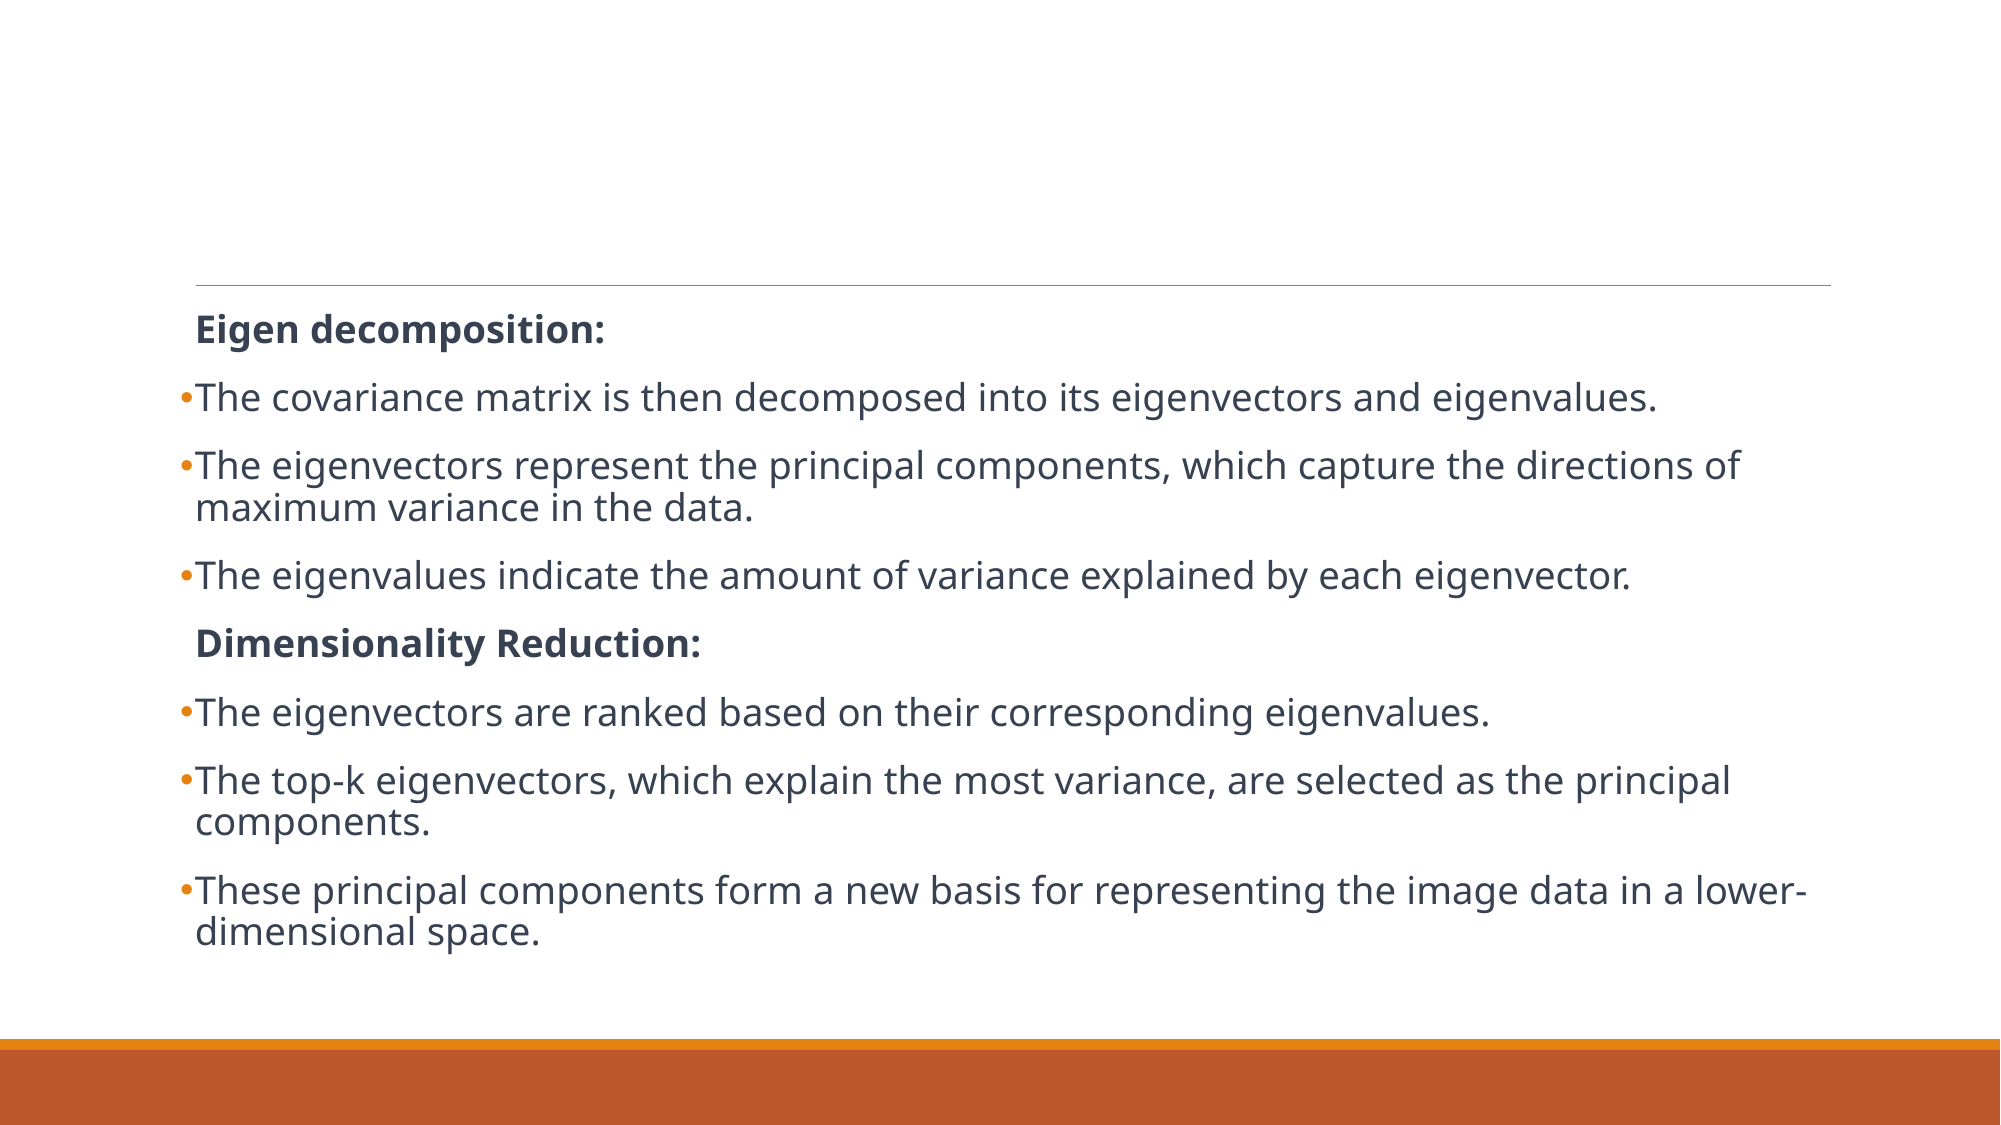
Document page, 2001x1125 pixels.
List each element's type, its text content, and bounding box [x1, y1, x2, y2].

list Eigen decomposition: The covariance matrix is then decomposed into its eigenvectors and eigenvalues. The eigenvectors represent the principal components, which capture the directions of maximum variance in the data. The eigenvalues indicate the amount of variance explained by each eigenvector. Dimensionality Reduction: The eigenvectors are ranked based on their corresponding eigenvalues. The top-k eigenvectors, which explain the most variance, are selected as the principal components. These principal components form a new basis for representing the image data in a lower-dimensional space. [180, 302, 1830, 963]
